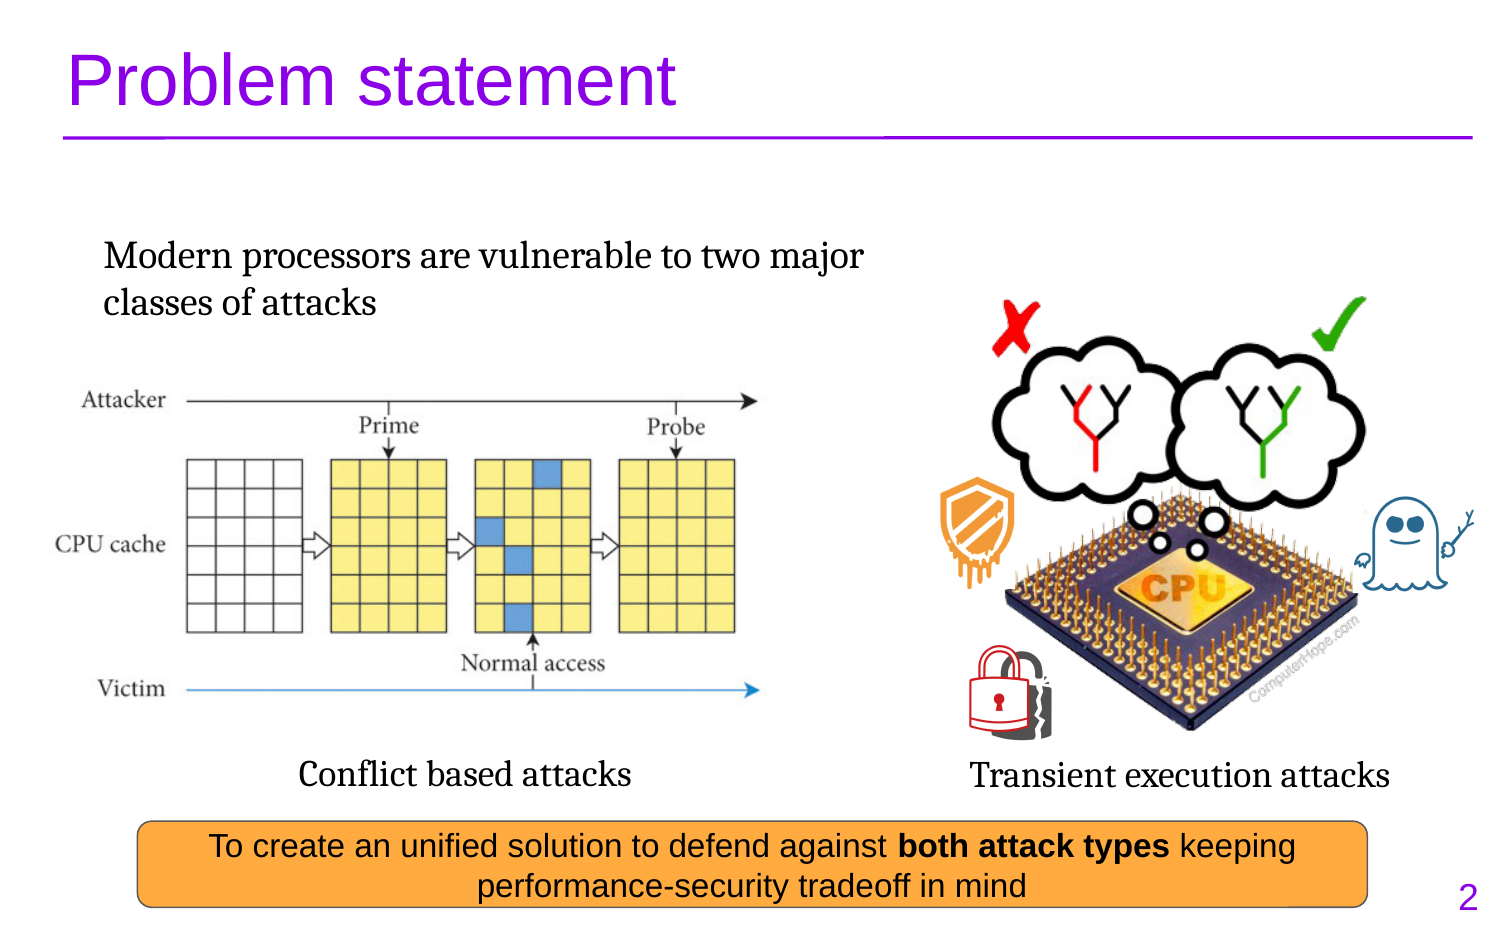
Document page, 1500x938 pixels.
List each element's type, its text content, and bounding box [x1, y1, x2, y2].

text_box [938, 294, 1475, 799]
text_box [29, 363, 787, 797]
text_box To create an unified solution to defend against both attack types keeping performance-security tradeoff in mind [137, 821, 1368, 908]
text_box Modern processors are vulnerable to two major classes of attacks [88, 213, 939, 286]
title Problem statement [51, 17, 1449, 122]
slide_number ‹#› [1388, 859, 1494, 932]
